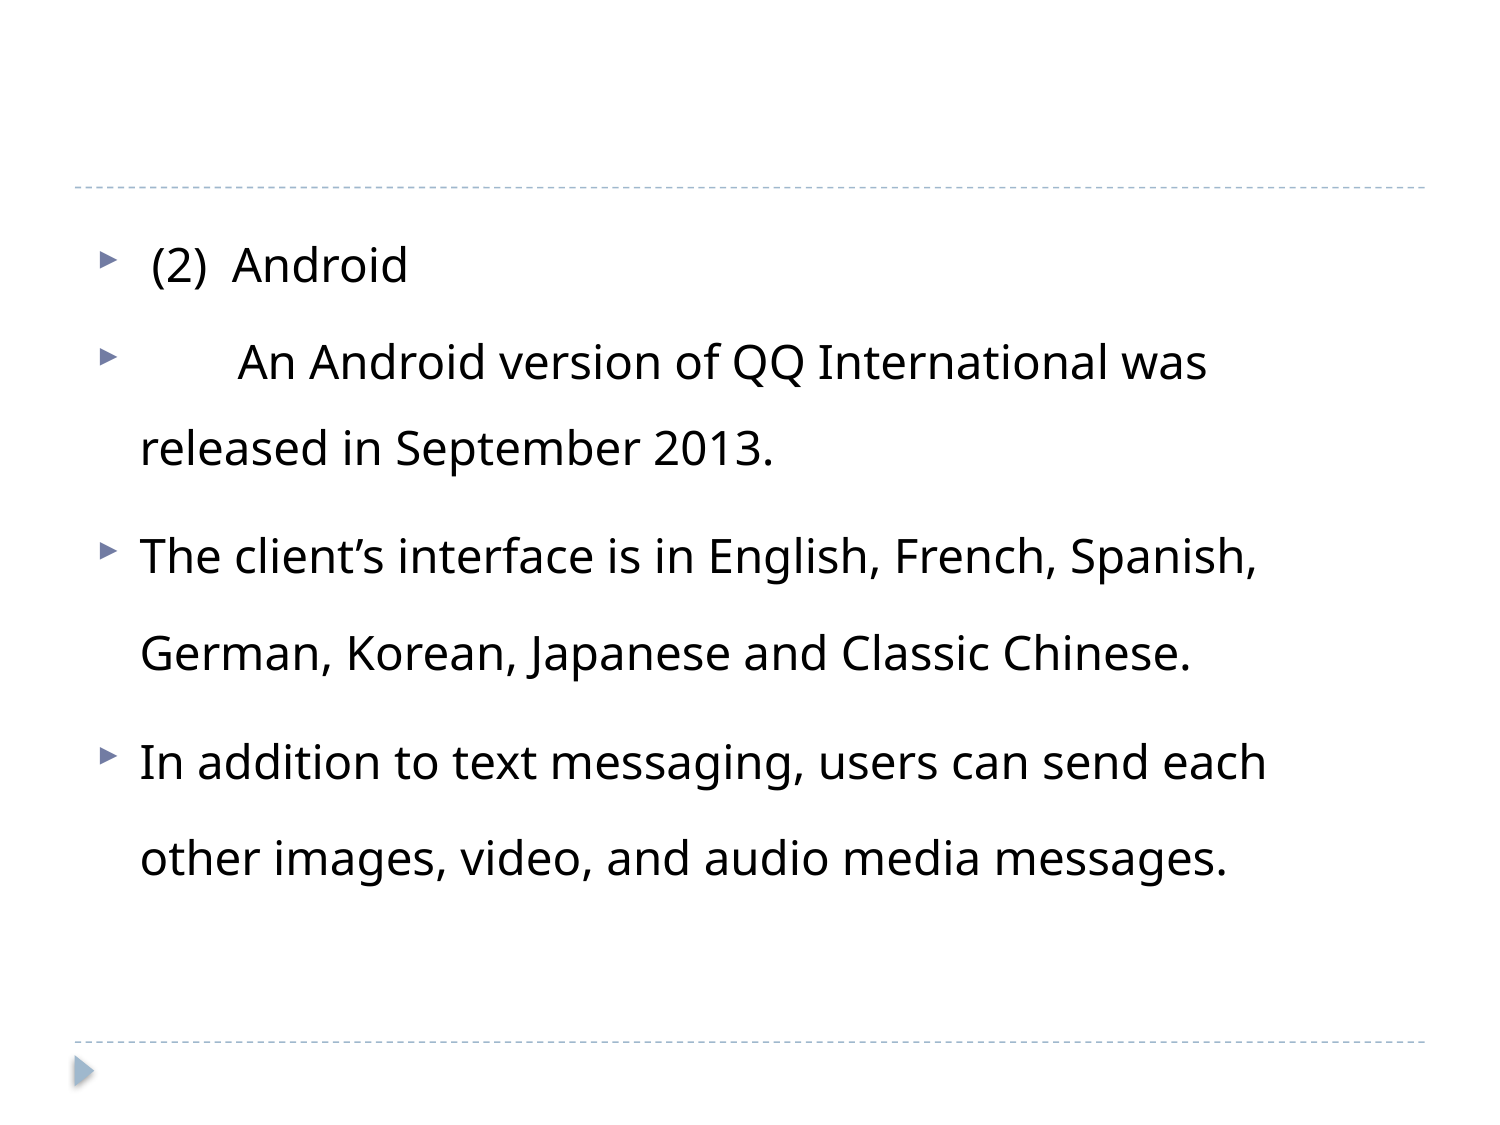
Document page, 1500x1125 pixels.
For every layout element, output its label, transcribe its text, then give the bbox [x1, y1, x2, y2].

list (2) Android An Android version of QQ International was released in September 2013. The client’s interface is in English, French, Spanish, German, Korean, Japanese and Classic Chinese. In addition to text messaging, users can send each other images, video, and audio media messages. [82, 199, 1307, 1055]
